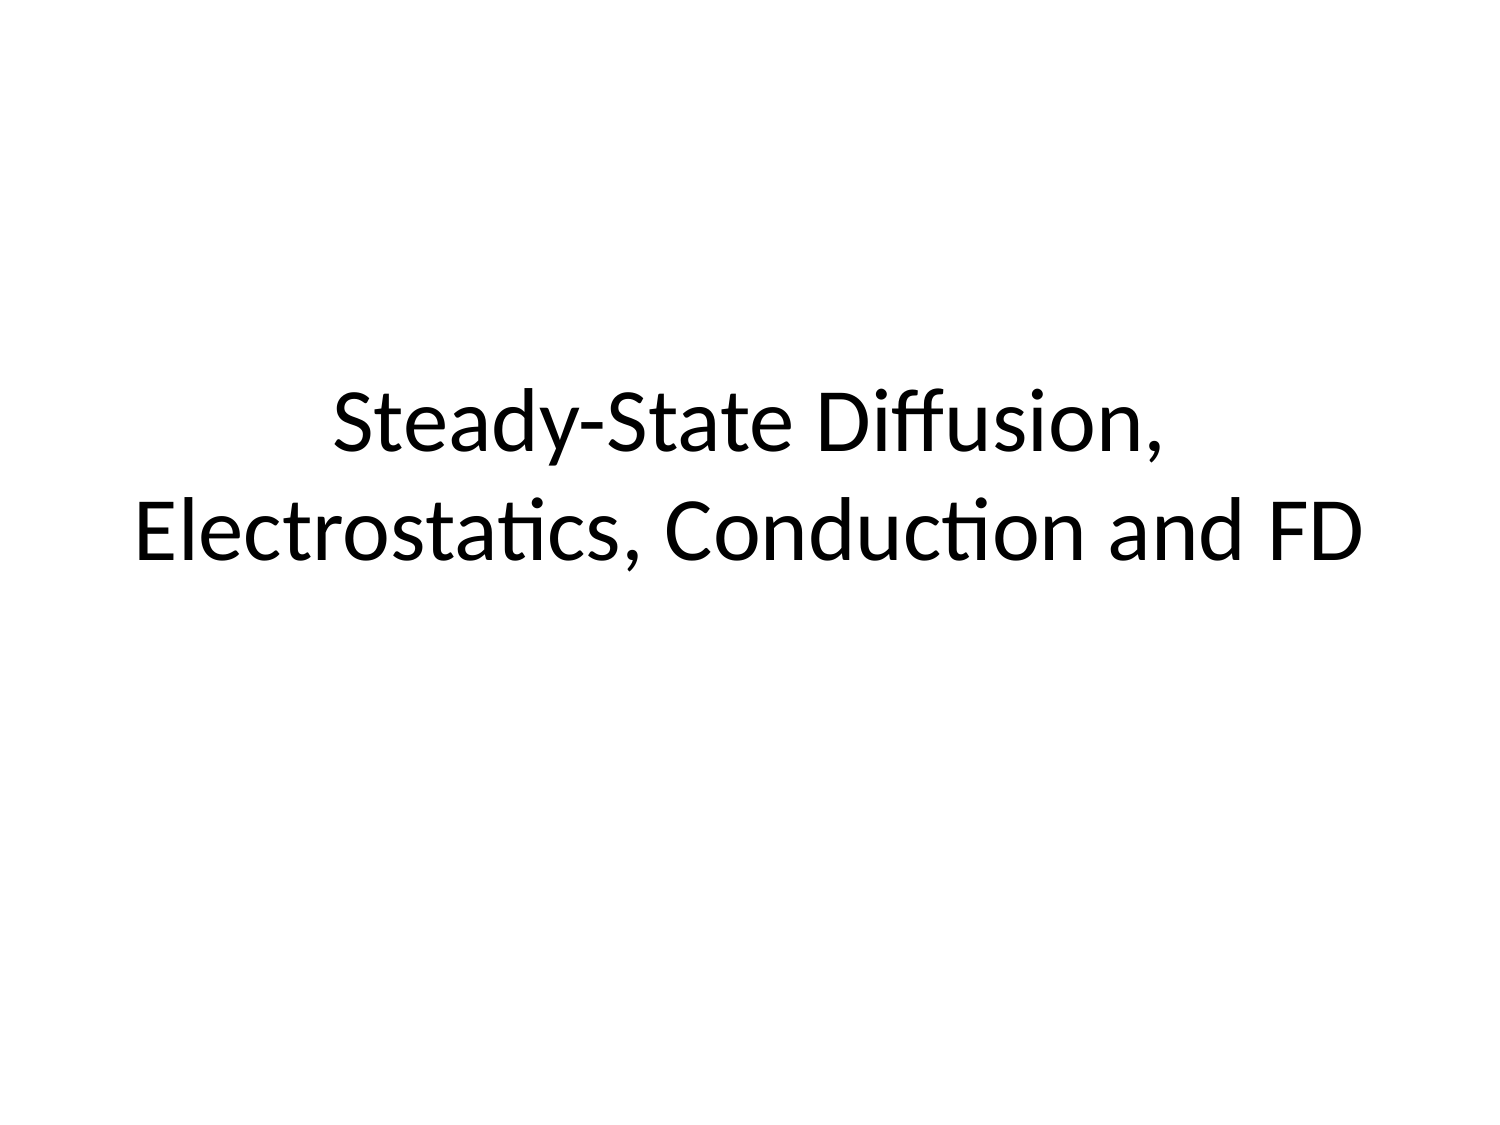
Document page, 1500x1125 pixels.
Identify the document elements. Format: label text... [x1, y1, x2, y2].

title Steady-State Diffusion, Electrostatics, Conduction and FD [112, 349, 1388, 591]
